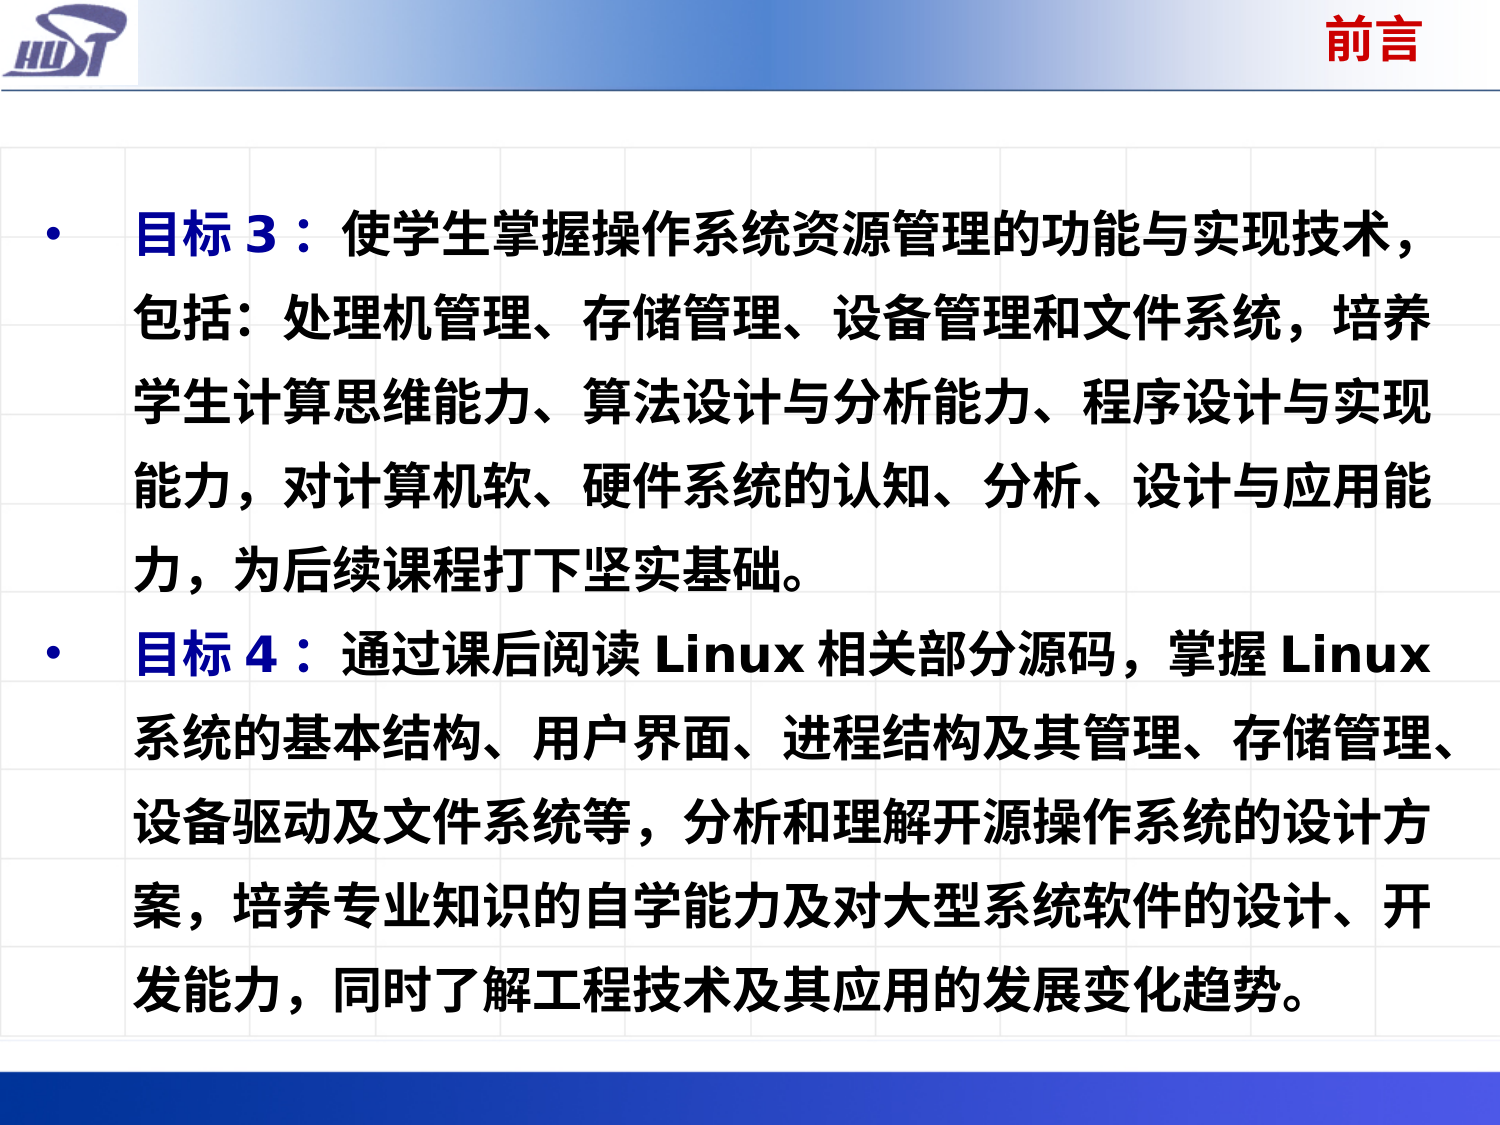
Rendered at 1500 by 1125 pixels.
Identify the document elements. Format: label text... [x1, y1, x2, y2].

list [0, 0, 138, 86]
text_box 前言 [141, 6, 1440, 76]
picture [0, 0, 1500, 1125]
text_box 目标3：使学生掌握操作系统资源管理的功能与实现技术，包括：处理机管理、存储管理、设备管理和文件系统，培养学生计算思维能力、算法设计与分析能力、程序设计与实现能力，对计算机软、硬件系统的认知、分析、设计与应用能力，为后续课程打下坚实基础。 目标4：通过课后阅读Linux相关部分源码，掌握Linux系统的基本结构、用户界面、进程结构及其管理、存储管理、设备驱动及文件系统等，分析和理解开源操作系统的设计方案，培养专业知识的自学能力及对大型系统软件的设计、开发能力，同时了解工程技术及其应用的发展变化趋势。 [30, 171, 1456, 1026]
